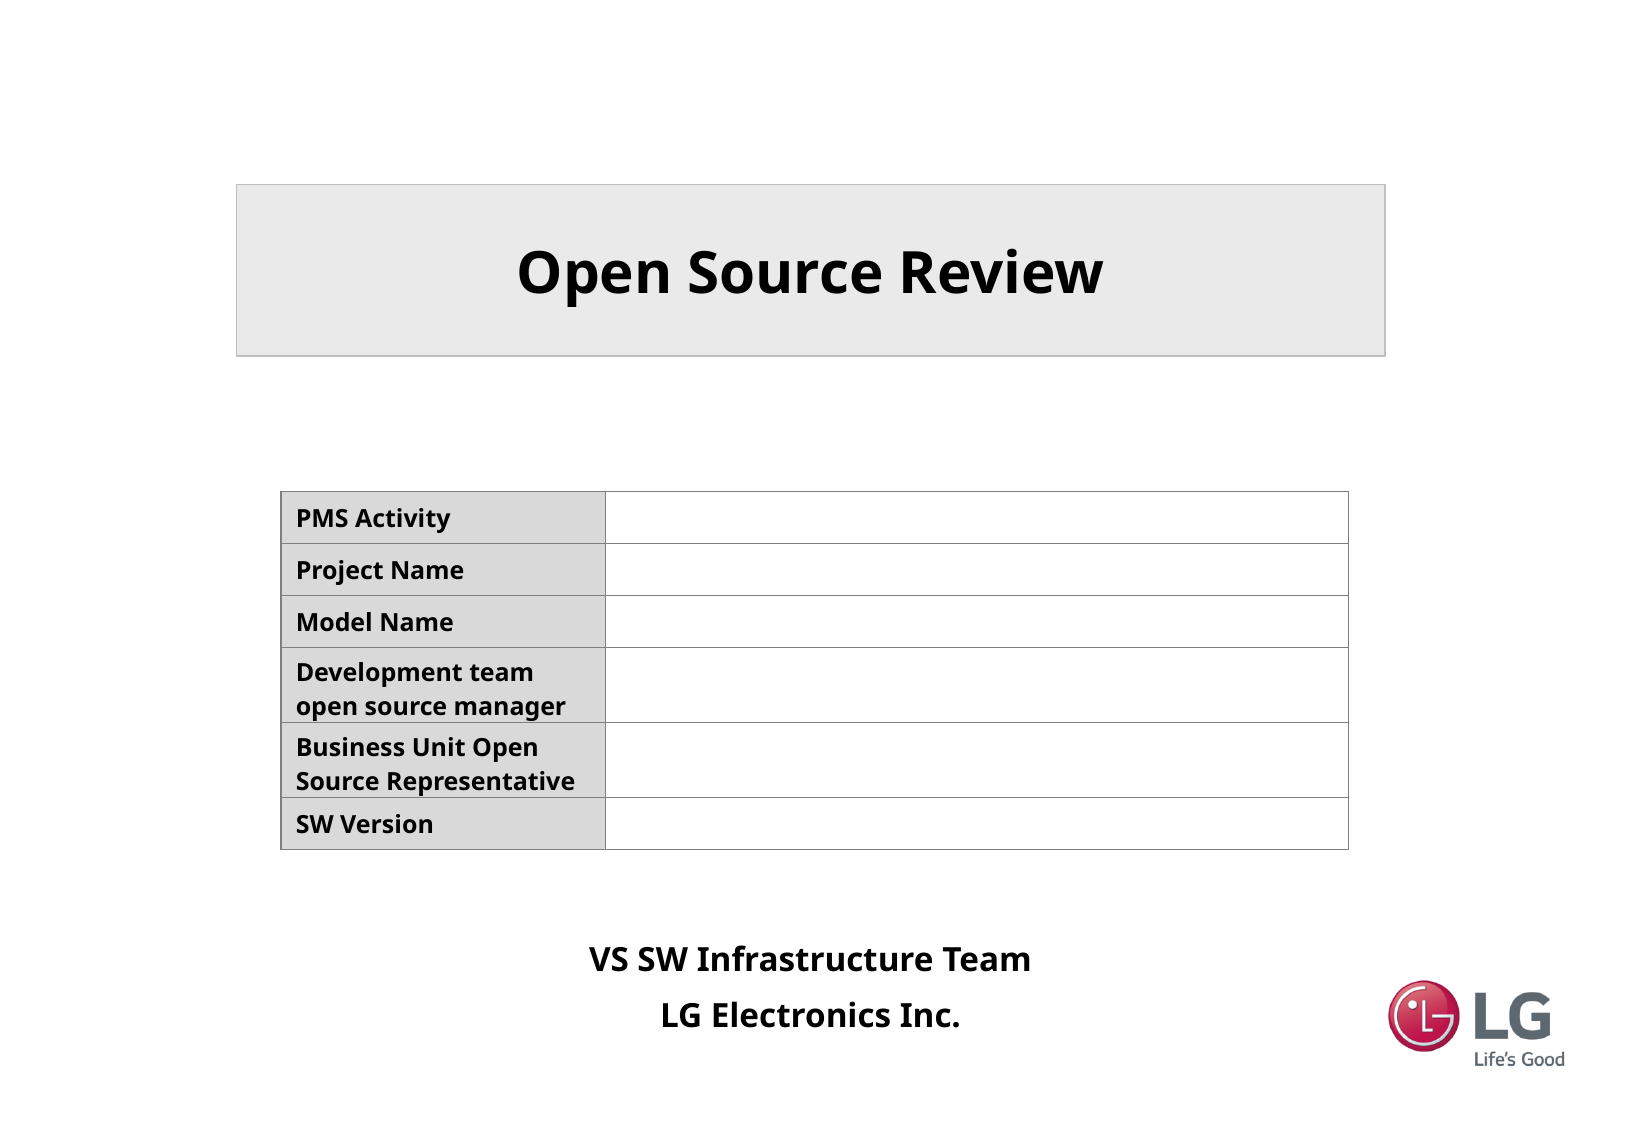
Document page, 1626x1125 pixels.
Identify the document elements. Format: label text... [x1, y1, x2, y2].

table_header [606, 492, 1348, 543]
table_cell [606, 596, 1348, 647]
table_header PMS Activity [282, 492, 605, 543]
text_box VS SW Infrastructure Team LG Electronics Inc. [507, 930, 1114, 1042]
table_cell [606, 798, 1348, 849]
table_cell [606, 544, 1348, 595]
table_cell [606, 648, 1348, 722]
table_cell SW Version [282, 798, 605, 849]
picture [1355, 952, 1608, 1093]
table_cell Project Name [282, 544, 605, 595]
table_cell Business Unit Open Source Representative [282, 723, 605, 797]
table_cell Development team open source manager [282, 648, 605, 722]
table_cell Model Name [282, 596, 605, 647]
text_box Open Source Review [236, 184, 1386, 356]
table_cell [606, 723, 1348, 797]
